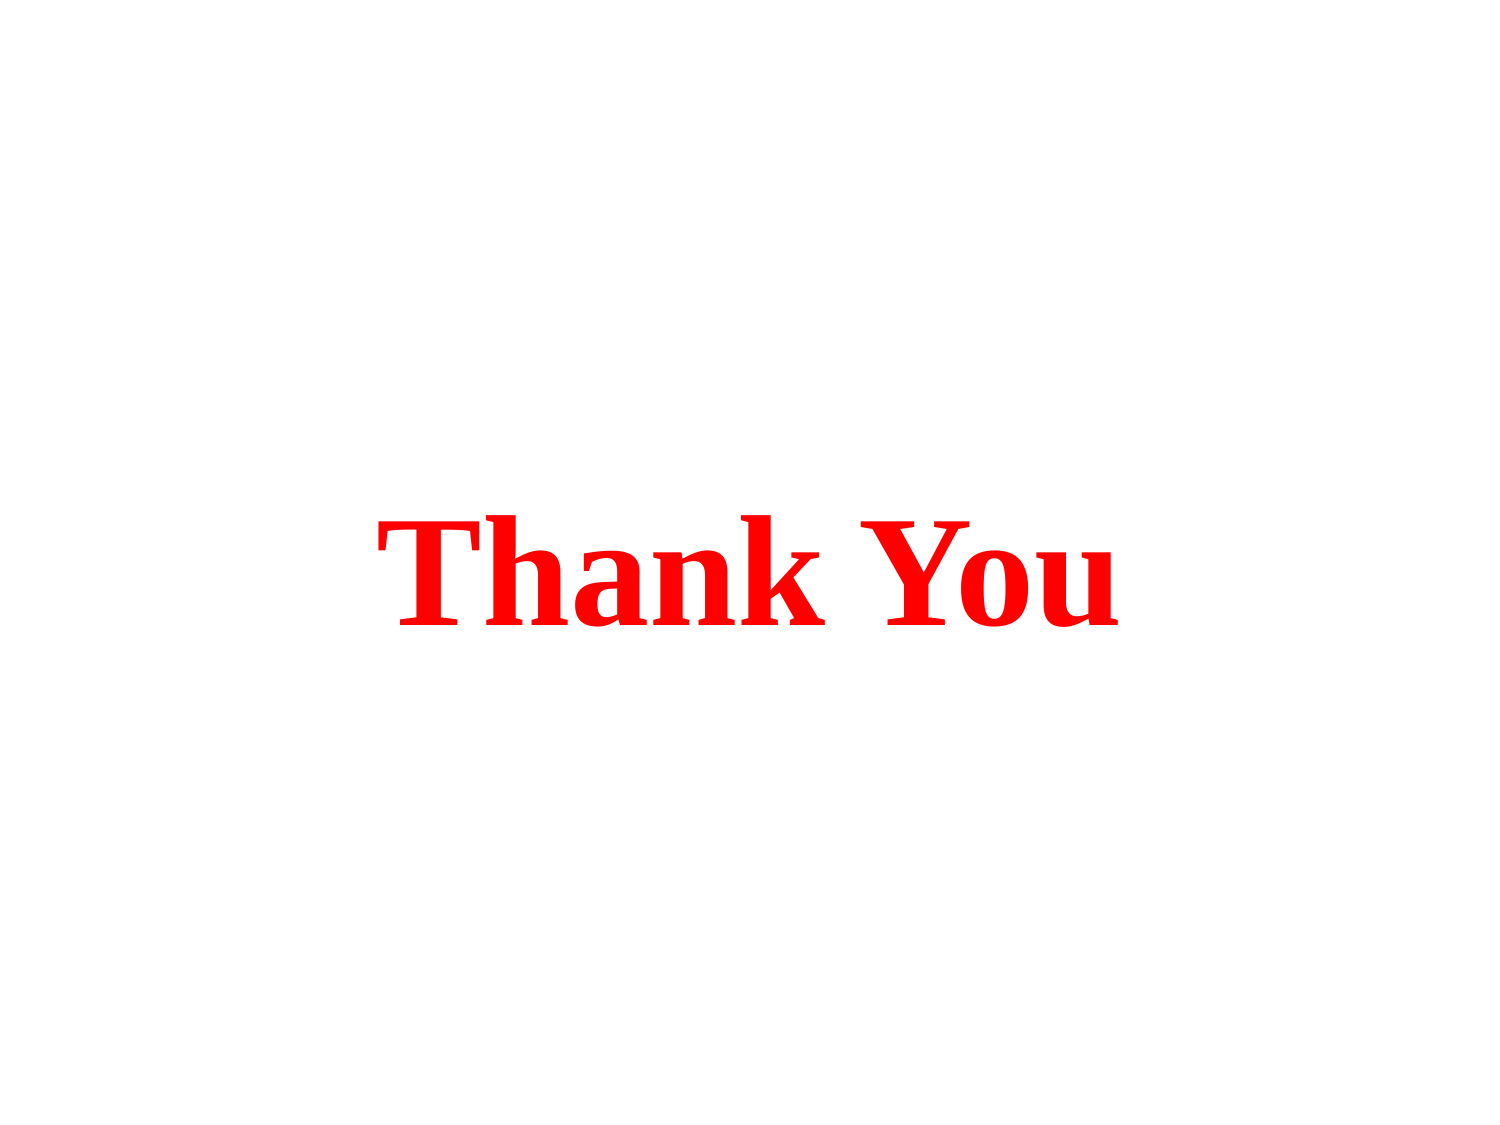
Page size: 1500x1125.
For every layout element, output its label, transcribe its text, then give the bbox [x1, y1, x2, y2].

list Thank You [75, 287, 1425, 1005]
